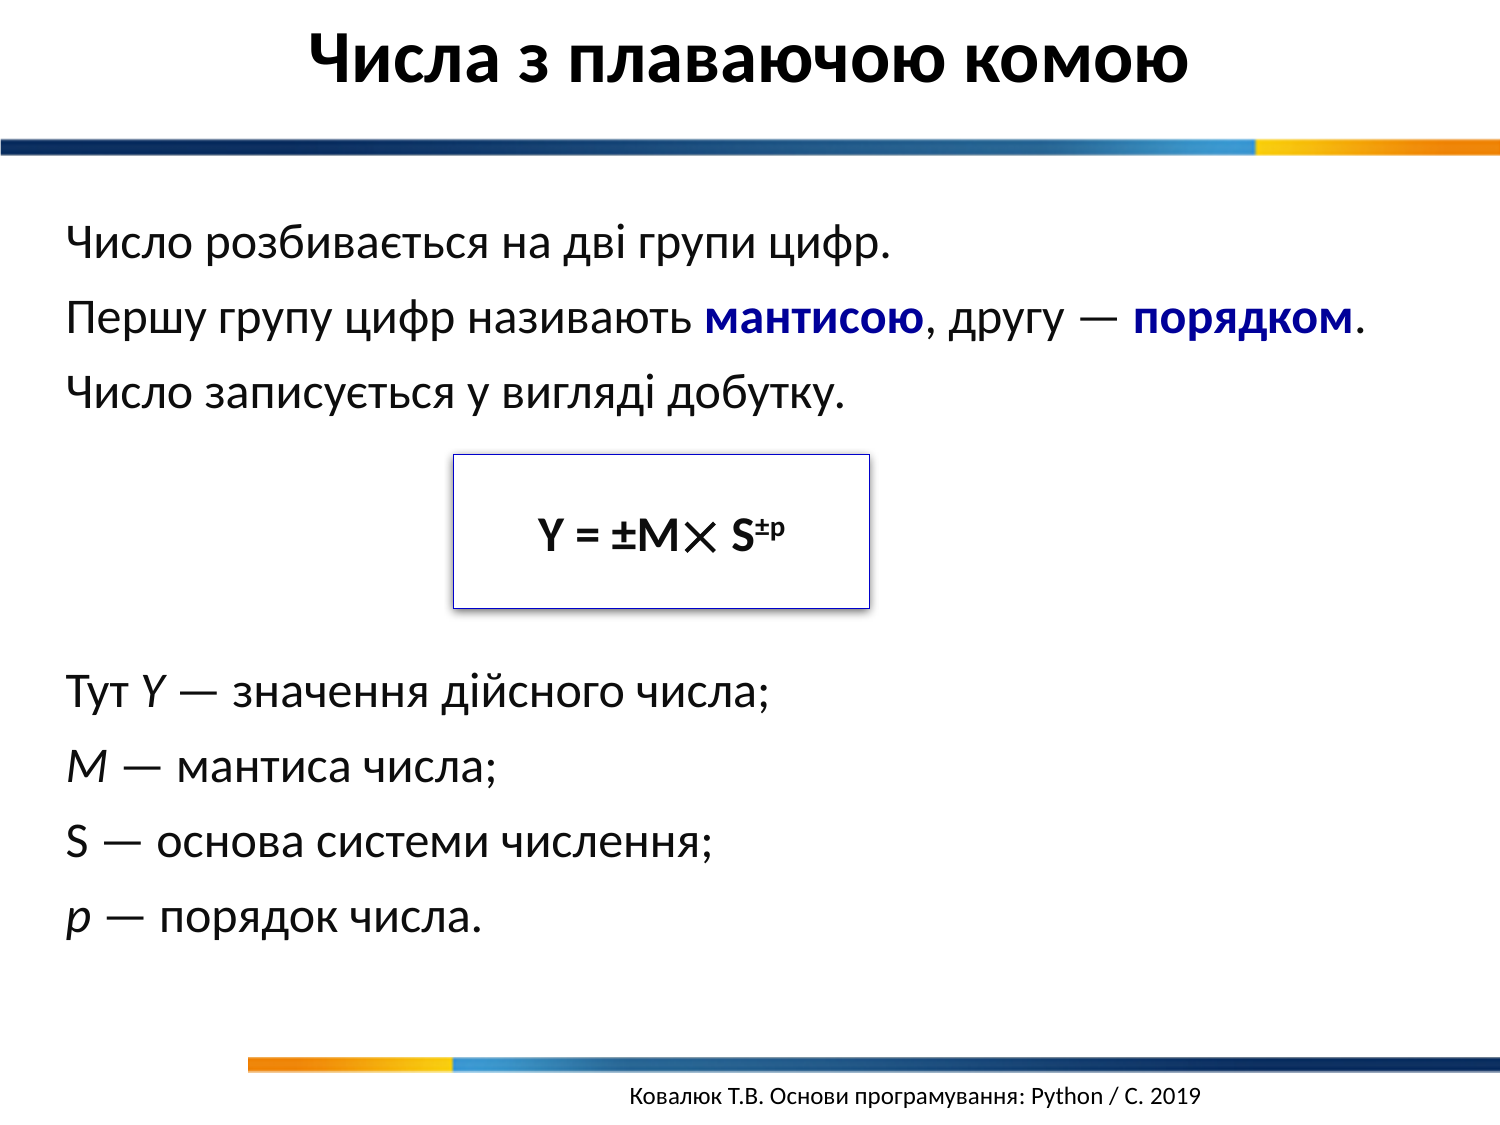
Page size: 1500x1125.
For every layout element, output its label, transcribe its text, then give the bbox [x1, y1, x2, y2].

picture [2, 139, 1500, 155]
picture [248, 1057, 1500, 1073]
text_box Y = ±M S±p [453, 454, 870, 609]
text_box Числа з плаваючою комою [0, 0, 1500, 105]
list Число розбивається на дві групи цифр. Першу групу цифр називають мантисою, другу — порядком. Число записується у вигляді добутку. Тут Y — значення дійсного числа; М — мантиса числа; S — основа системи числення; p — порядок числа. [50, 208, 1500, 953]
